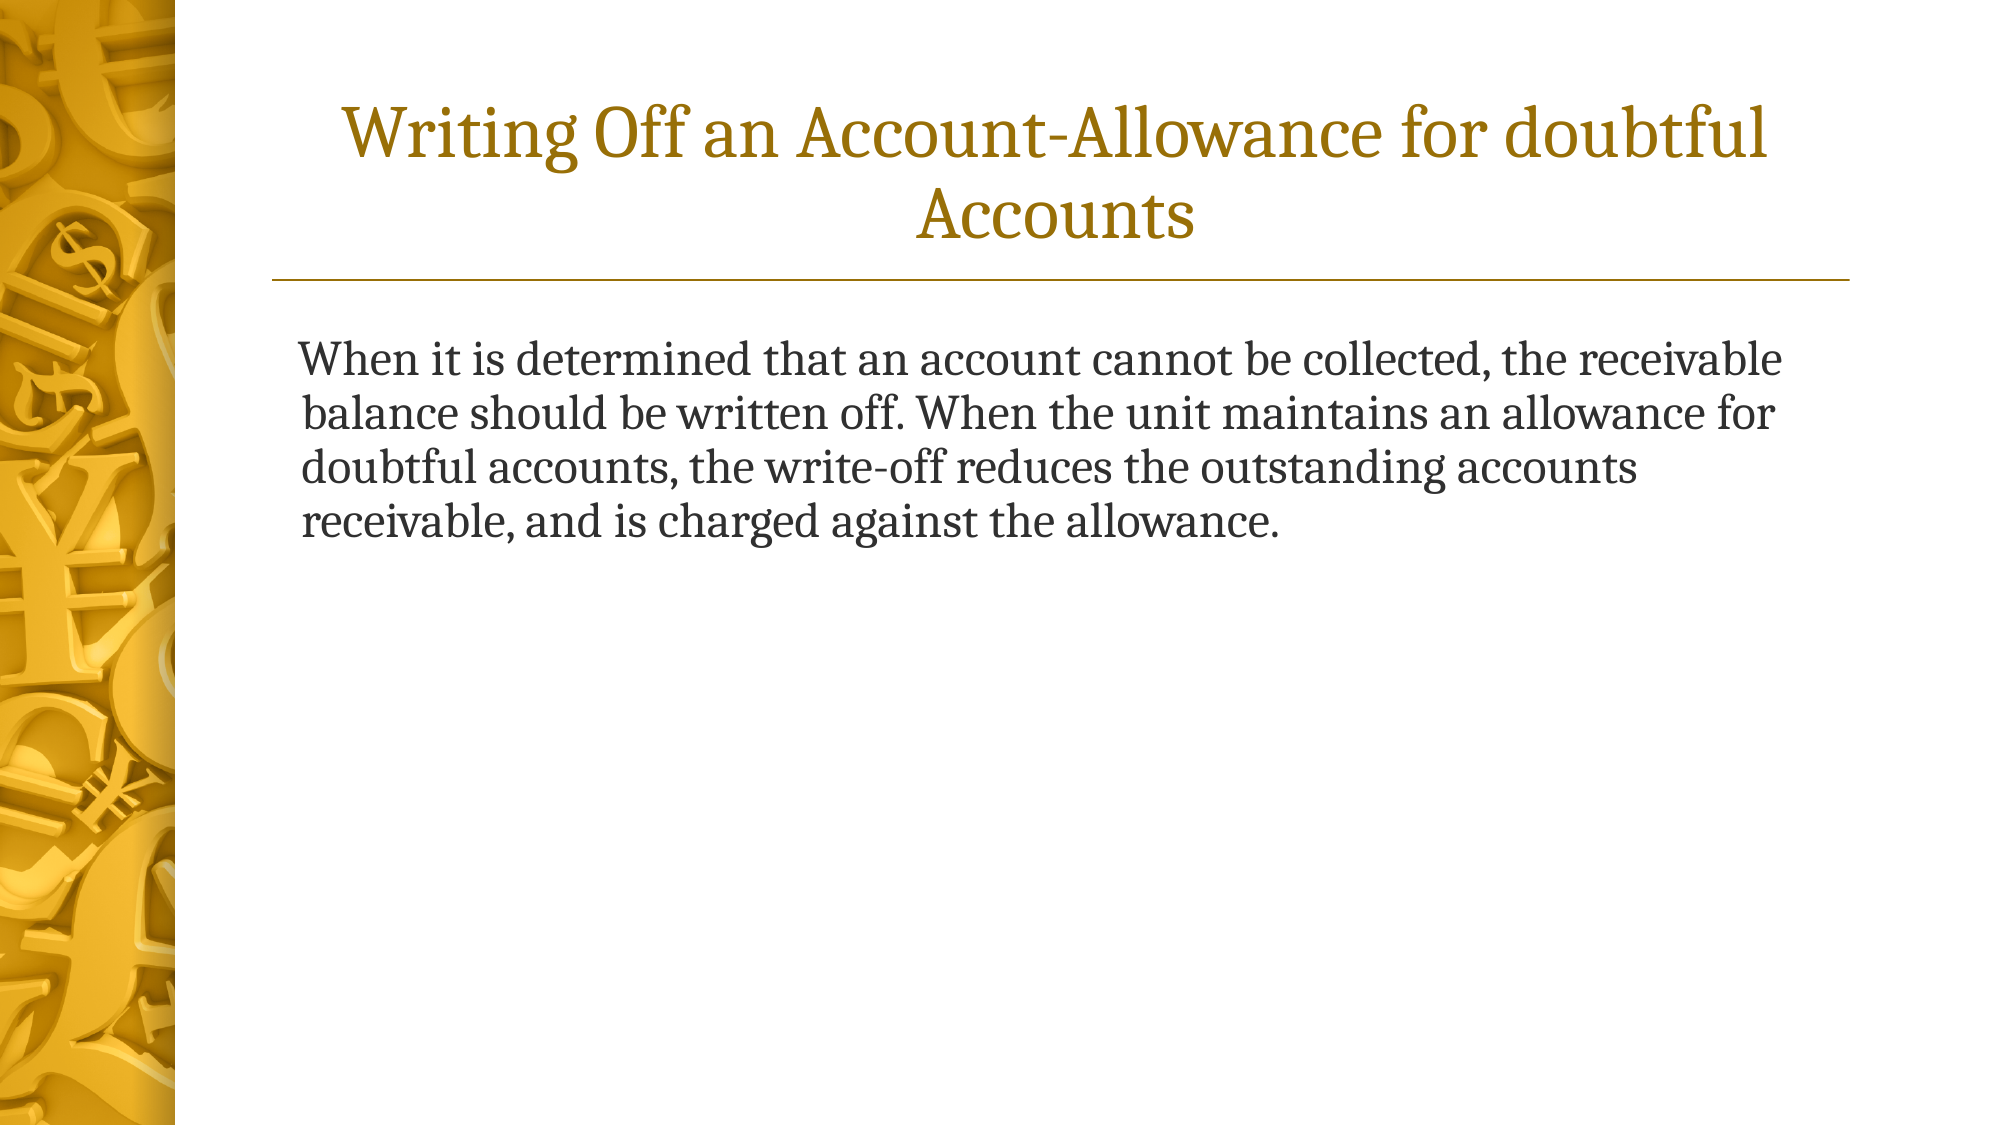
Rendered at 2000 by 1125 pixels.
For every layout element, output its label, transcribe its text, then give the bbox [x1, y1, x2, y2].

list When it is determined that an account cannot be collected, the receivable balance should be written off. When the unit maintains an allowance for doubtful accounts, the write-off reduces the outstanding accounts receivable, and is charged against the allowance. [249, 324, 1863, 1012]
picture [0, 0, 175, 1125]
title Writing Off an Account-Allowance for doubtful Accounts [249, 62, 1863, 263]
